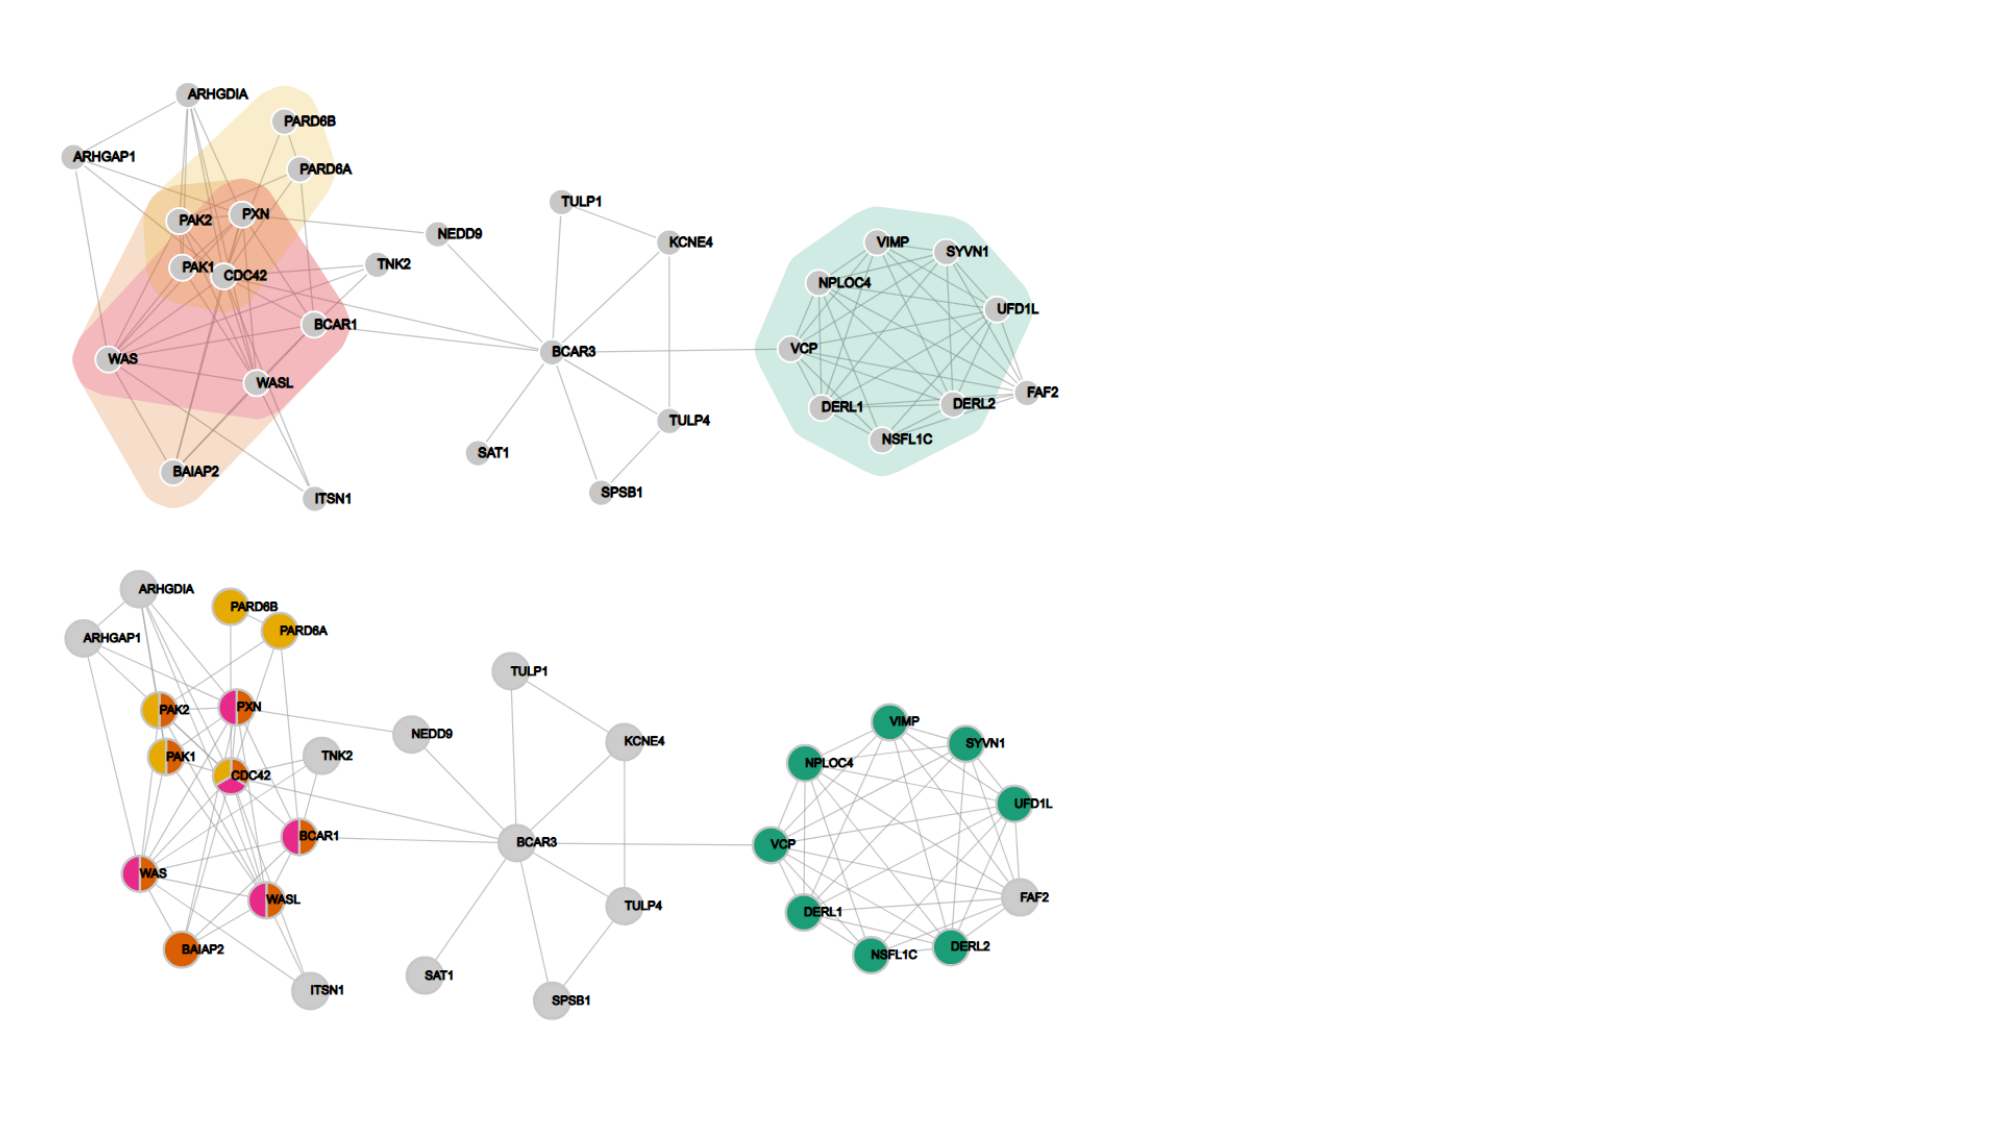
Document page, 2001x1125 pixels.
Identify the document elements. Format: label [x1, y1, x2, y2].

picture [57, 77, 1061, 516]
picture [57, 562, 1056, 1024]
